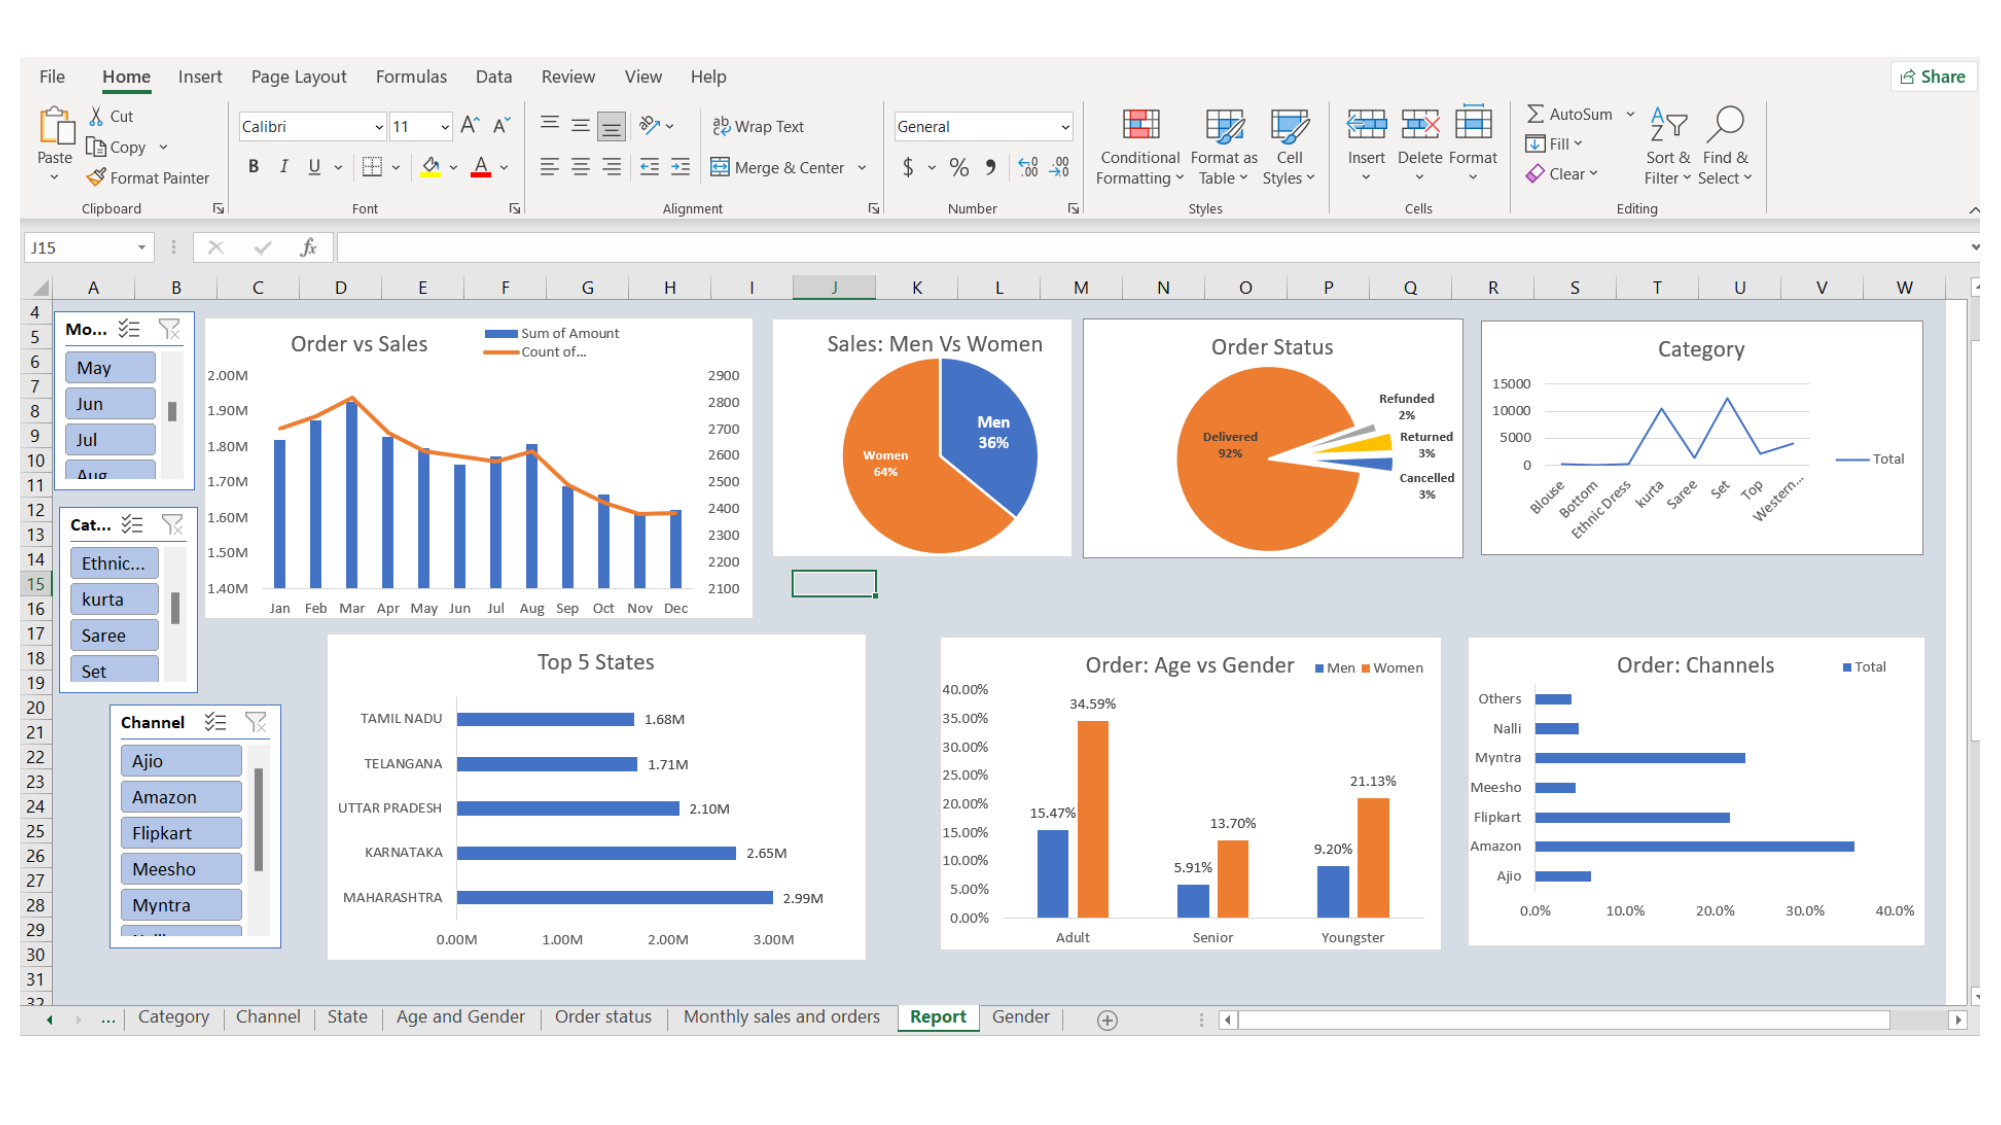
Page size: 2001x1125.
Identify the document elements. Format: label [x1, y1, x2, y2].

picture [20, 57, 1980, 1036]
